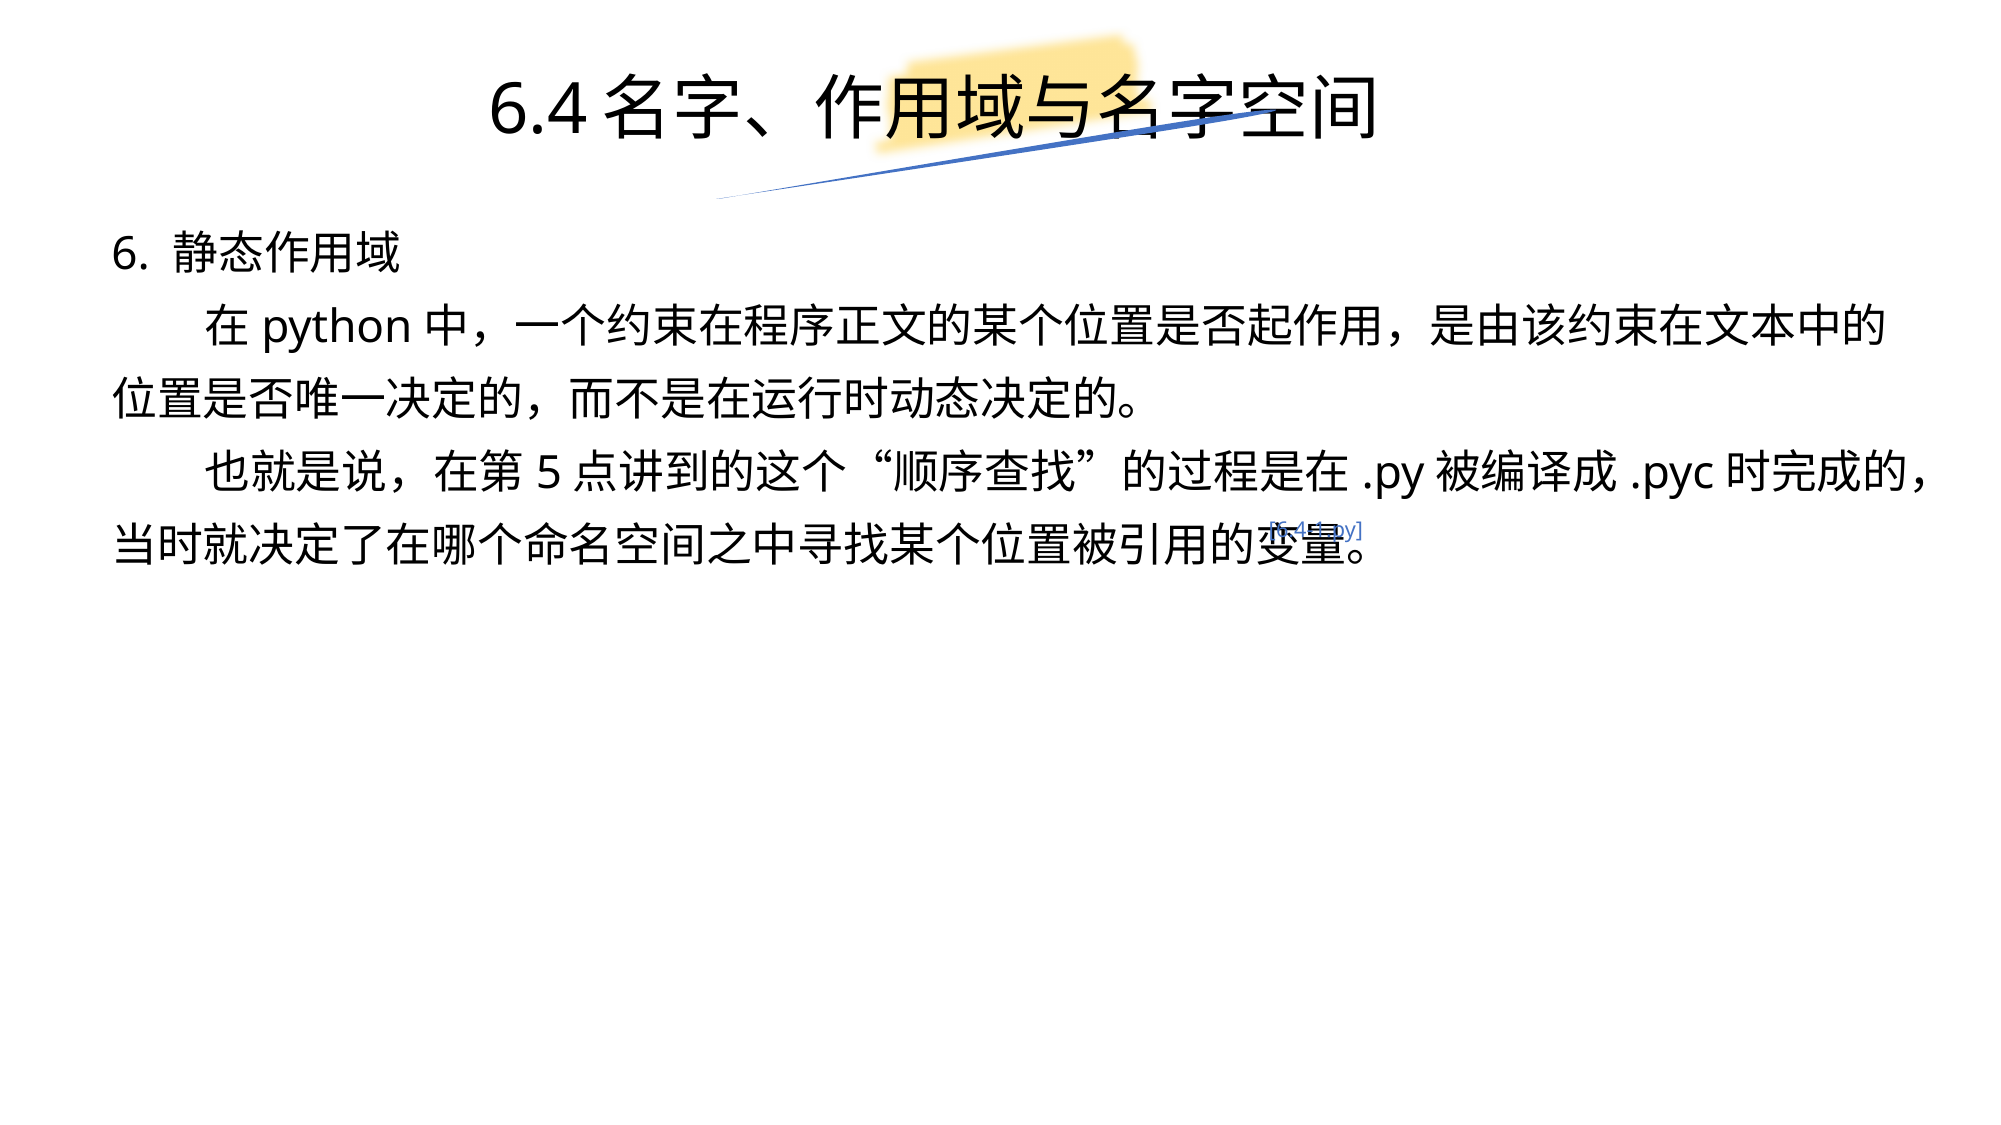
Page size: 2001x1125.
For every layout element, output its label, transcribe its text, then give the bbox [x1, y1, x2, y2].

text_box 6. 静态作用域 在python中，一个约束在程序正文的某个位置是否起作用，是由该约束在文本中的位置是否唯一决定的，而不是在运行时动态决定的。 也就是说，在第5点讲到的这个“顺序查找”的过程是在.py被编译成.pyc时完成的，当时就决定了在哪个命名空间之中寻找某个位置被引用的变量。 [96, 198, 1940, 578]
text_box [716, 108, 1278, 198]
title 6.4名字、作用域与名字空间 [473, 43, 1563, 178]
text_box [6.4-1.py] [1253, 504, 1501, 564]
